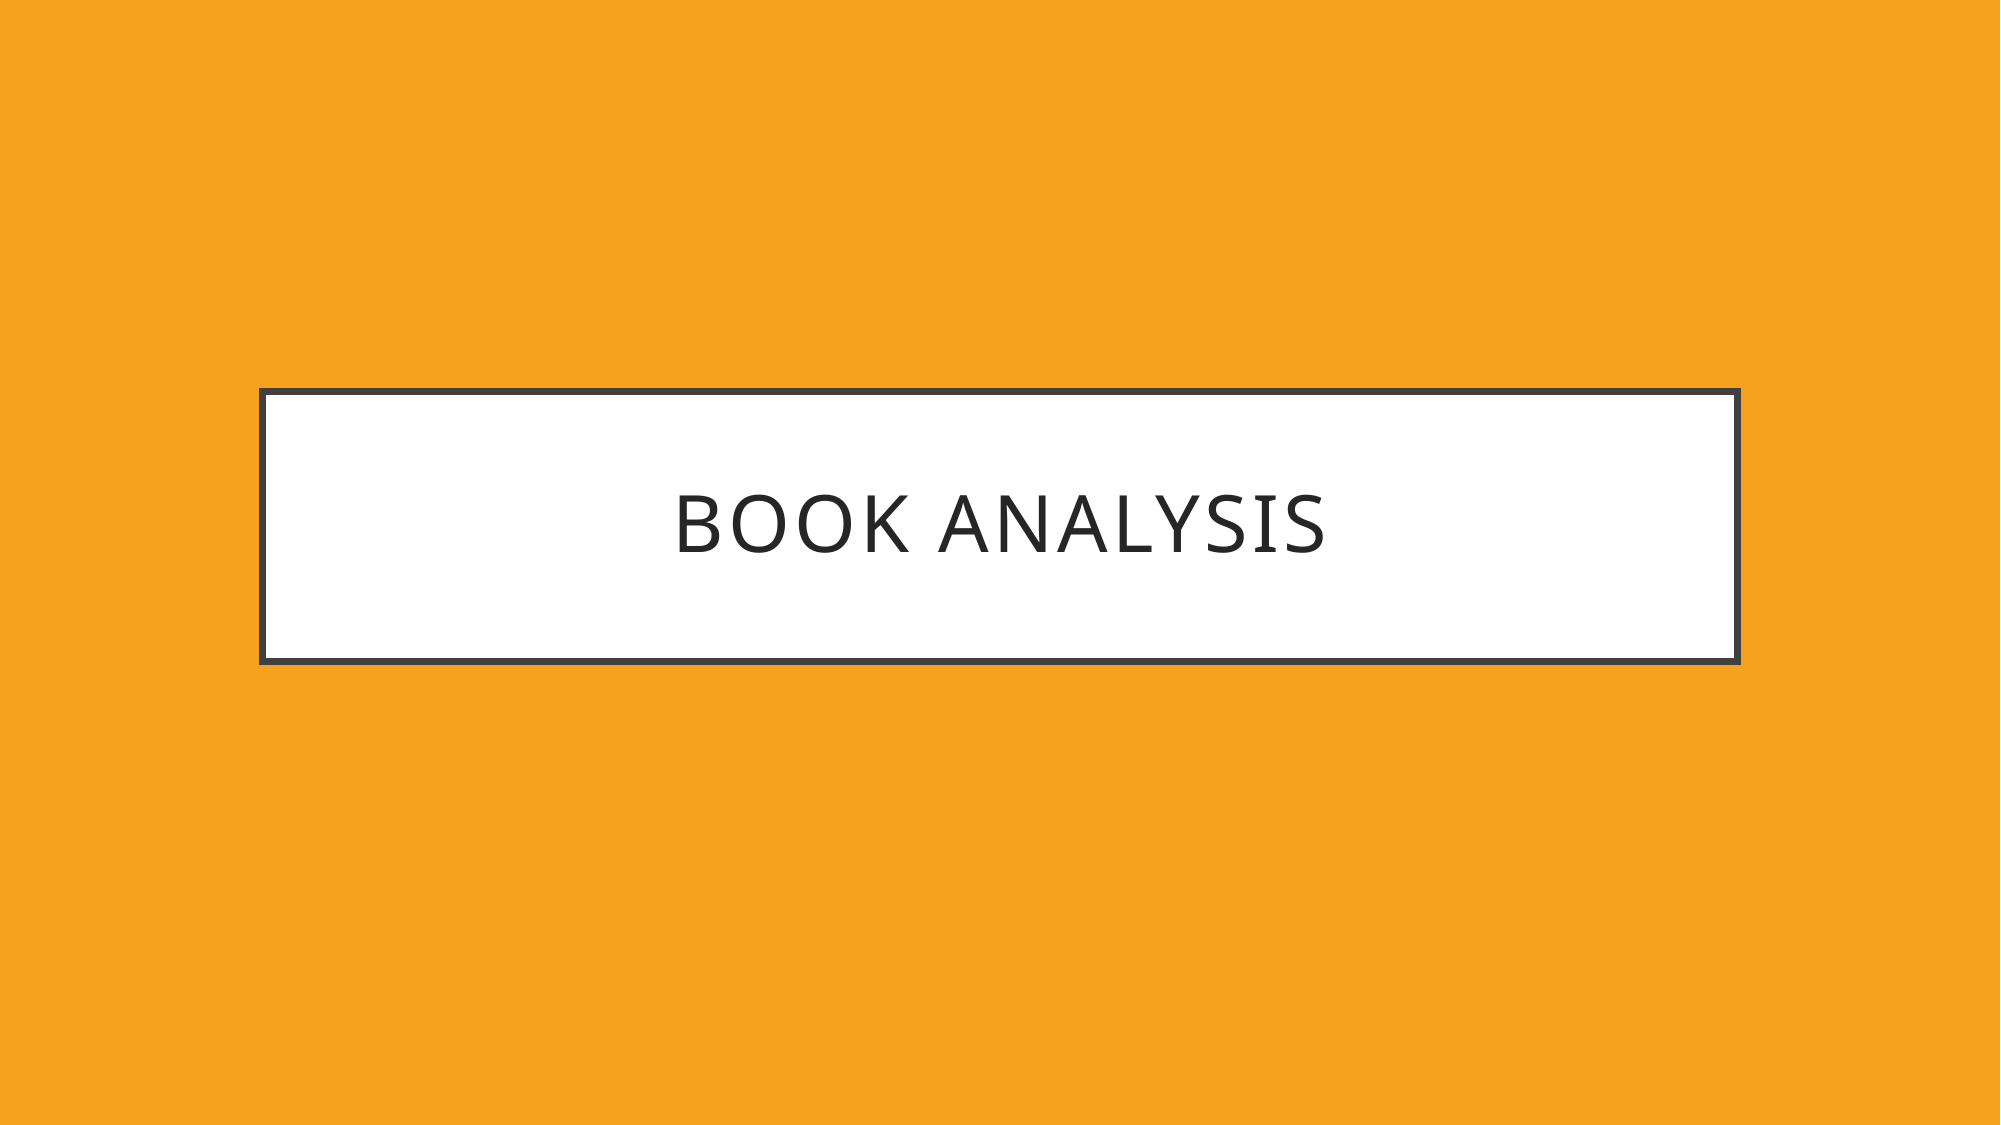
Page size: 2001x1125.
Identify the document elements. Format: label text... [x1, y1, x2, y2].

title Book Analysis [259, 388, 1741, 665]
